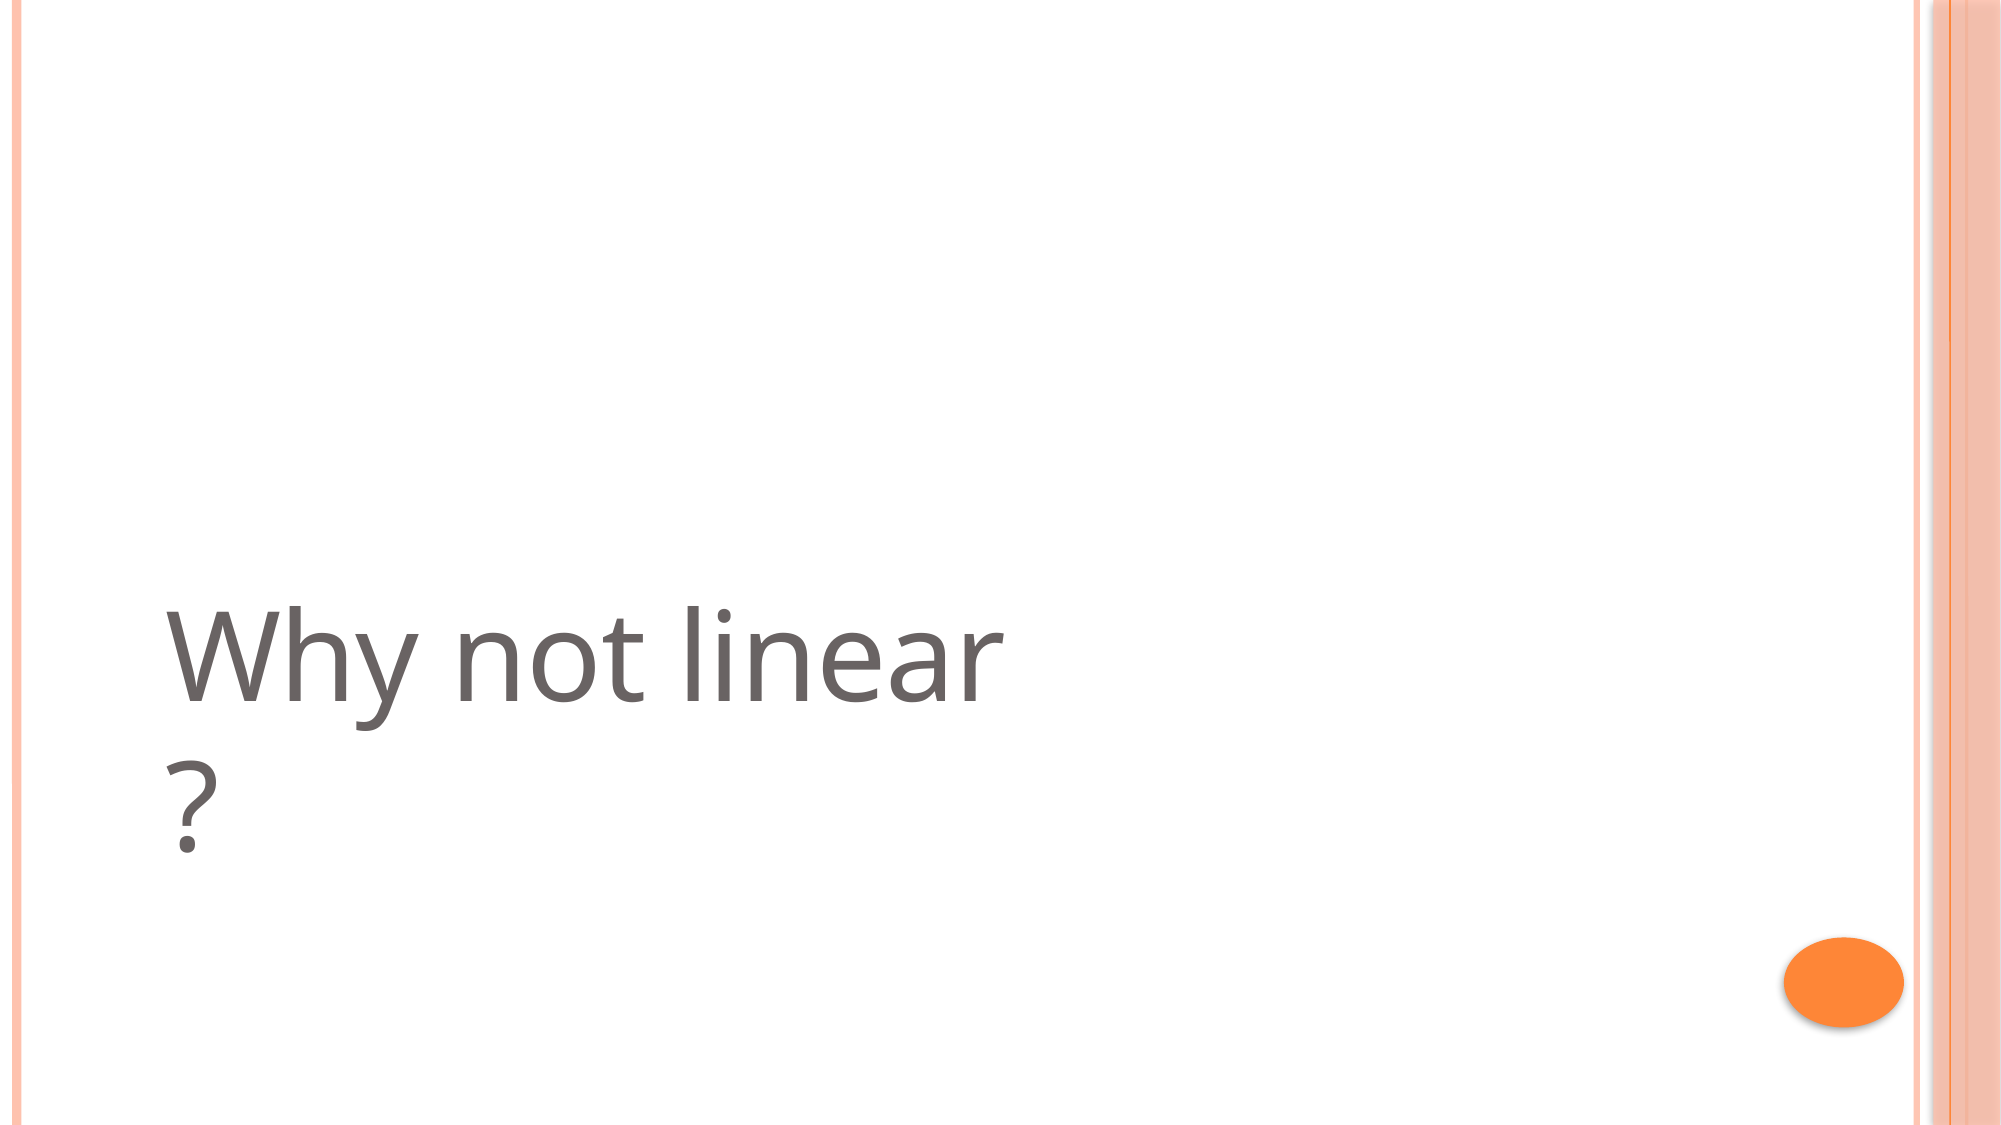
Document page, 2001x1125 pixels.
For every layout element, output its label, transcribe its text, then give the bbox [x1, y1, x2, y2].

text_box Why not linear ? [162, 576, 1015, 877]
